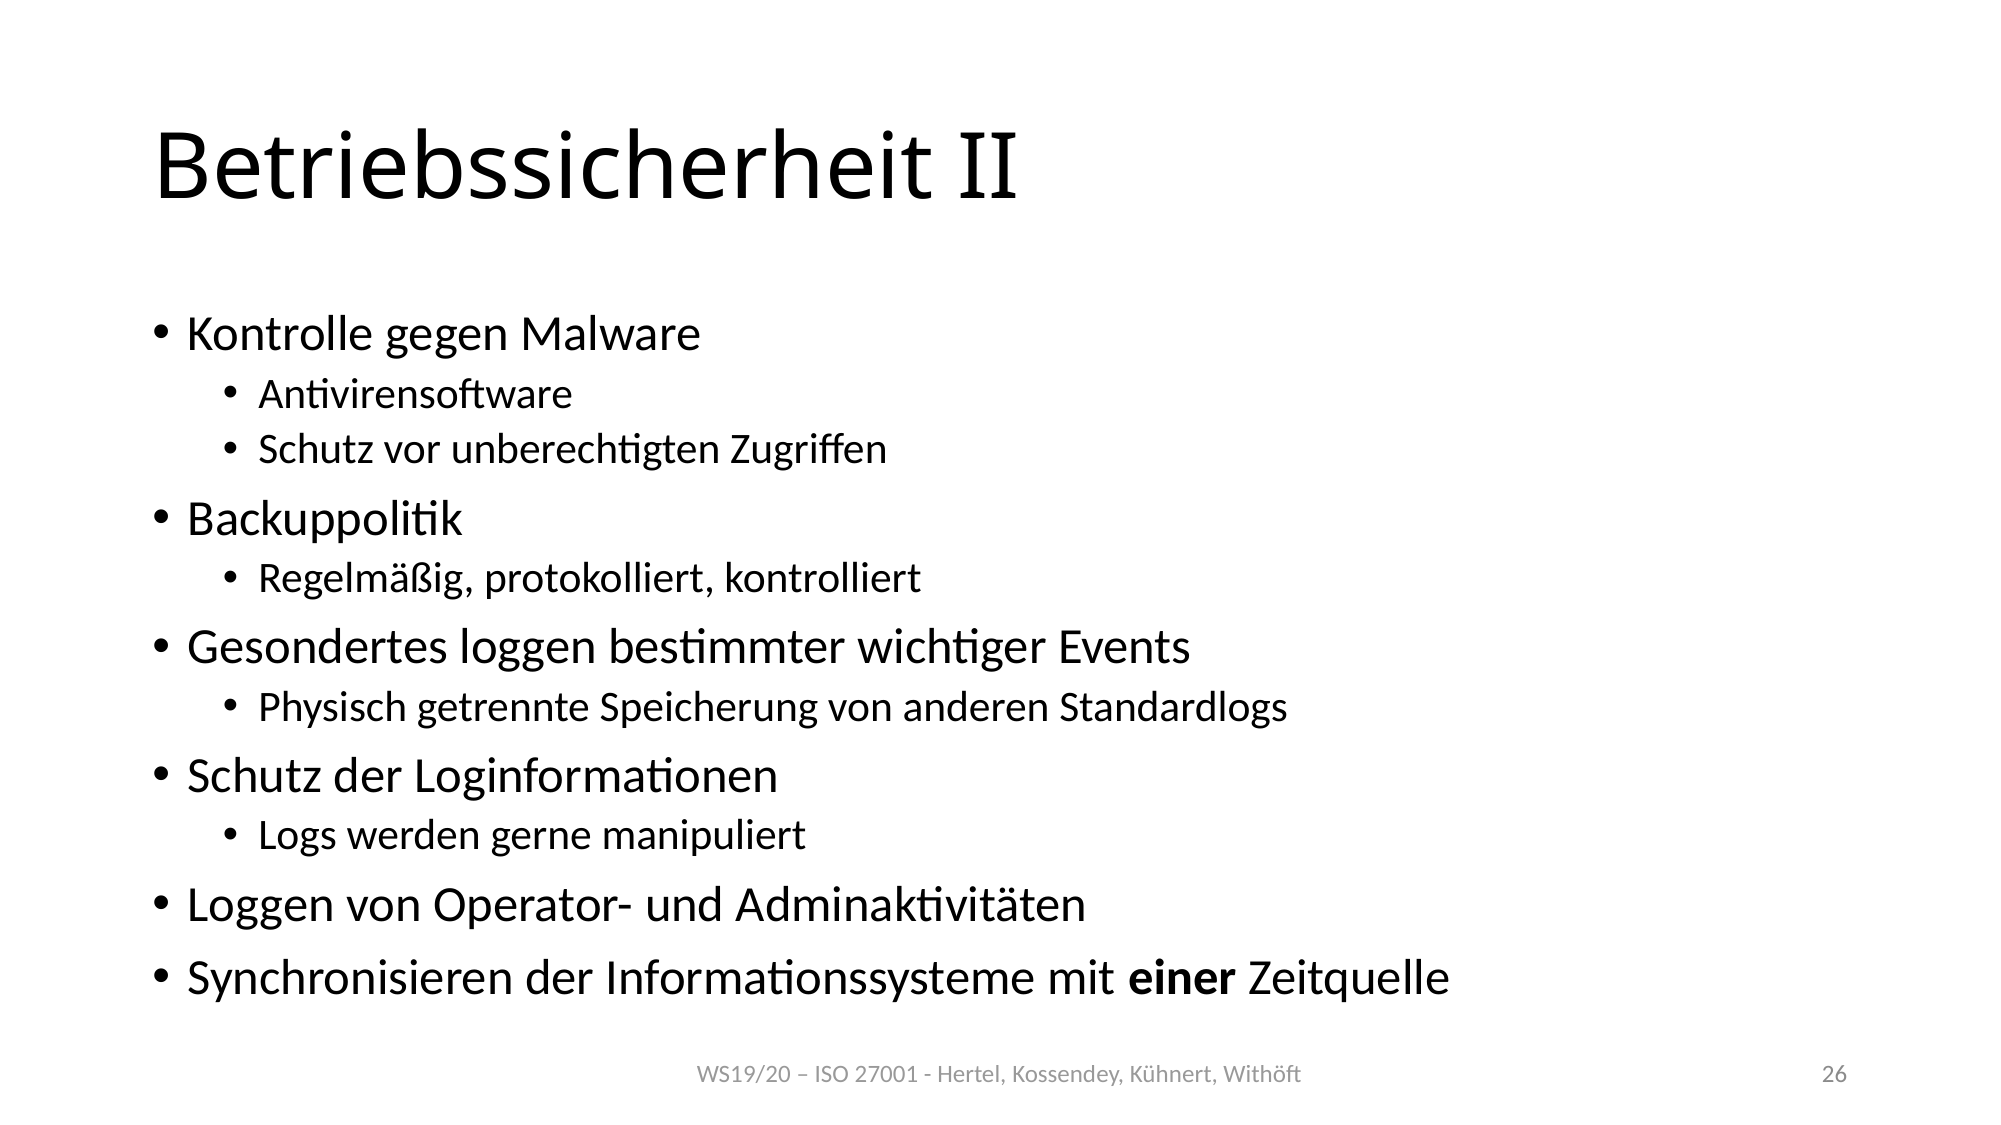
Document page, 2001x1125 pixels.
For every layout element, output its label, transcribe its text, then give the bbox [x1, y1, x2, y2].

list Kontrolle gegen Malware Antivirensoftware Schutz vor unberechtigten Zugriffen Backuppolitik Regelmäßig, protokolliert, kontrolliert Gesondertes loggen bestimmter wichtiger Events Physisch getrennte Speicherung von anderen Standardlogs Schutz der Loginformationen Logs werden gerne manipuliert Loggen von Operator- und Adminaktivitäten Synchronisieren der Informationssysteme mit einer Zeitquelle [137, 299, 1863, 1014]
footer WS19/20 – ISO 27001 - Hertel, Kossendey, Kühnert, Withöft [662, 1042, 1338, 1103]
title Betriebssicherheit II [137, 59, 1863, 278]
slide_number 26 [1412, 1042, 1863, 1103]
